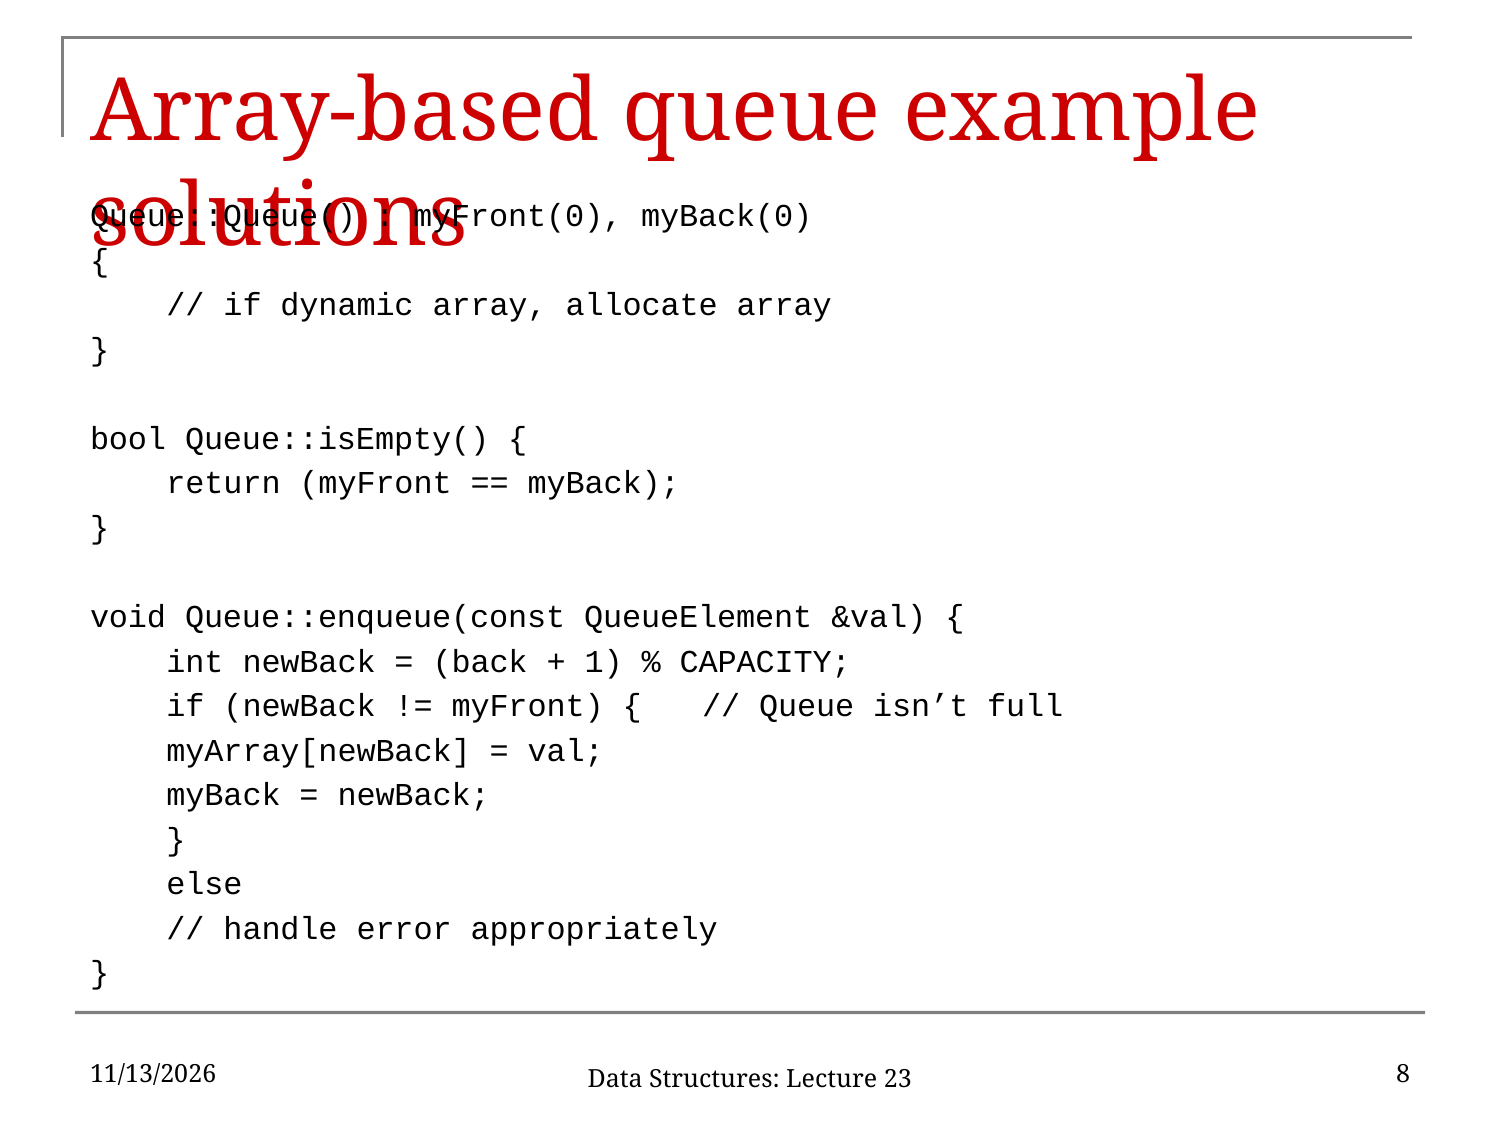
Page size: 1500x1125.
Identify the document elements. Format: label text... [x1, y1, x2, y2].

footer Data Structures: Lecture 23 [512, 1024, 988, 1101]
slide_number 8 [1074, 1023, 1426, 1100]
title Array-based queue example solutions [75, 45, 1425, 163]
list Queue::Queue() : myFront(0), myBack(0) { // if dynamic array, allocate array } bool Queue::isEmpty() { return (myFront == myBack); } void Queue::enqueue(const QueueElement &val) { int newBack = (back + 1) % CAPACITY; if (newBack != myFront) { // Queue isn’t full myArray[newBack] = val; myBack = newBack; } else // handle error appropriately } [75, 187, 1425, 1006]
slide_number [74, 1023, 426, 1100]
